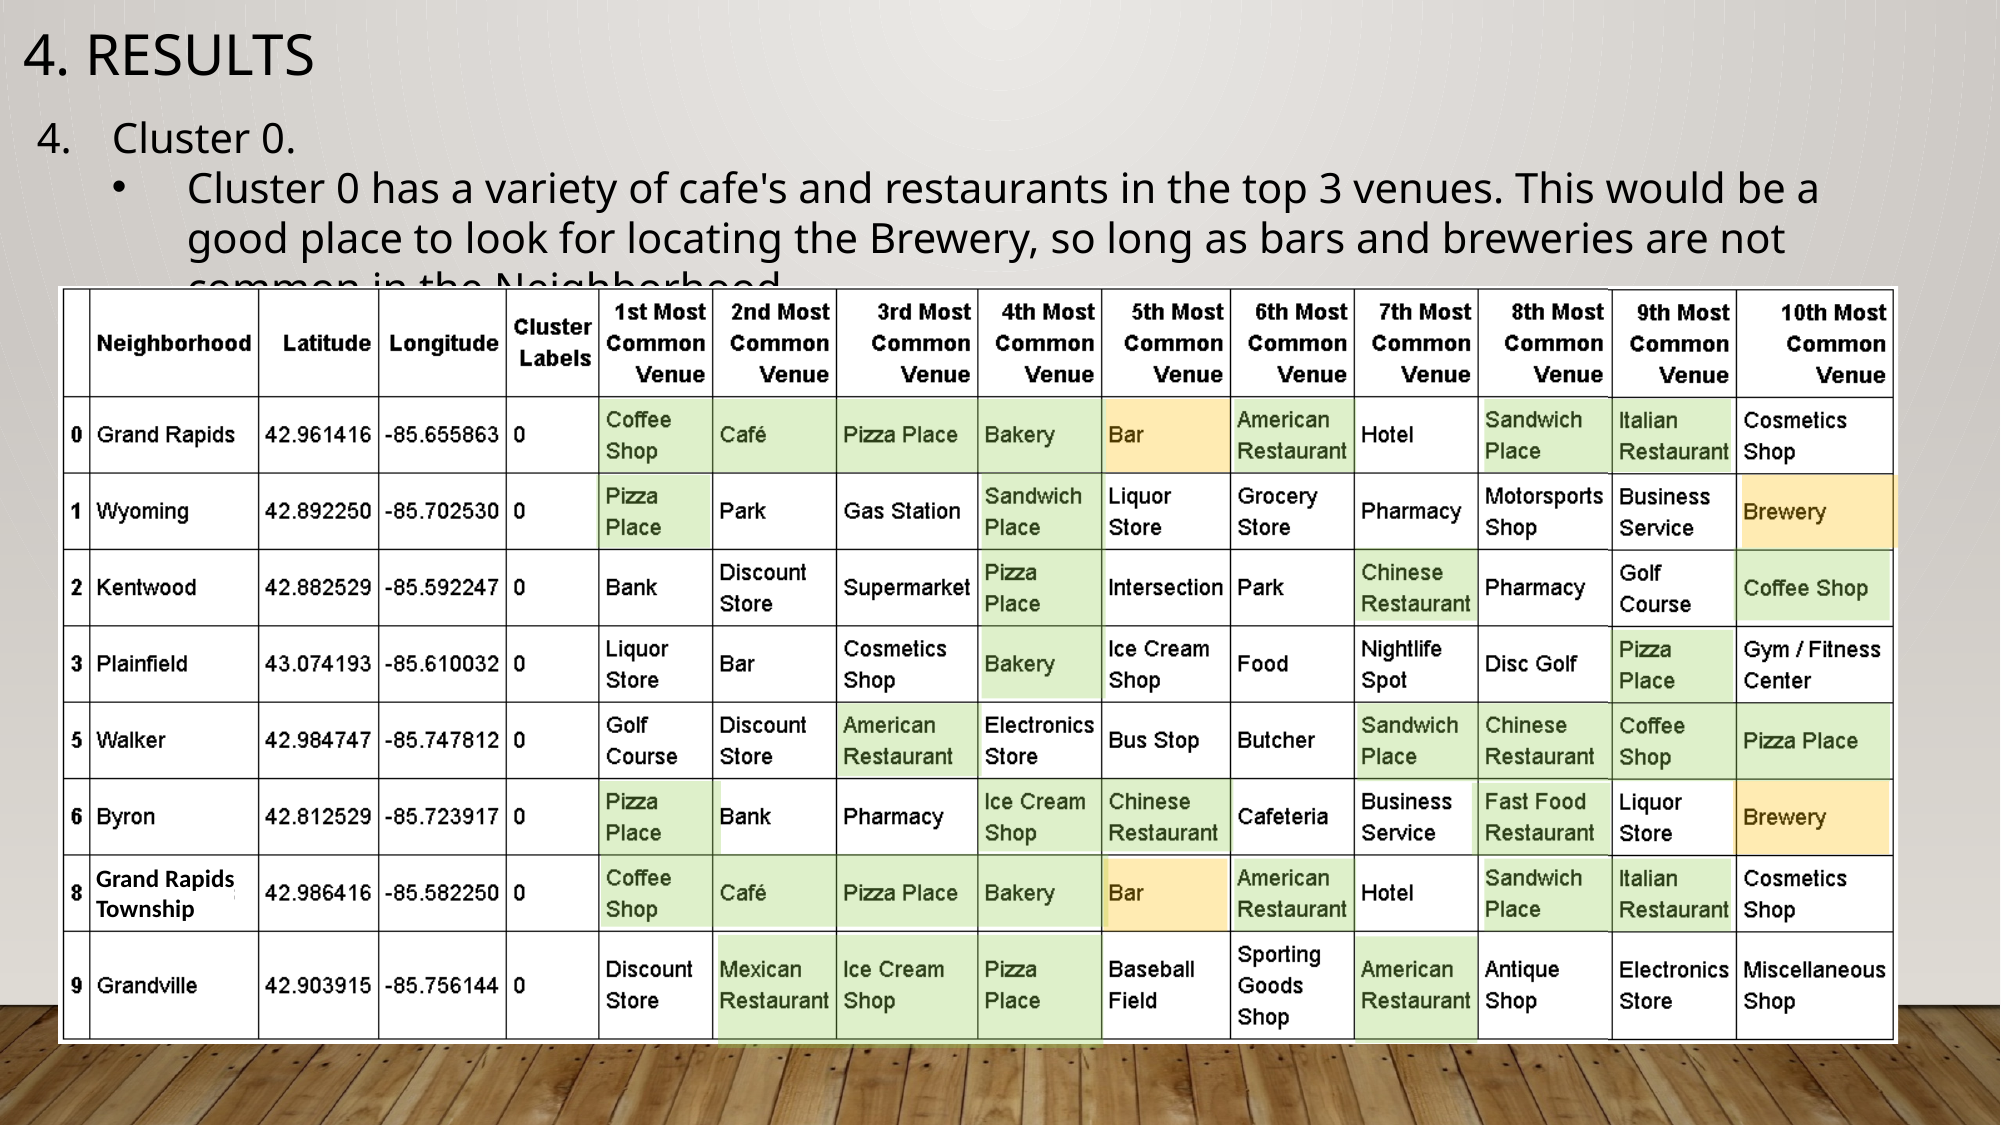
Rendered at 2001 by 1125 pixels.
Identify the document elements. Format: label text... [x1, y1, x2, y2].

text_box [57, 286, 1899, 1049]
text_box Cluster 0. Cluster 0 has a variety of cafe's and restaurants in the top 3 venues. This would be a good place to look for locating the Brewery, so long as bars and breweries are not common in the Neighborhood. [22, 104, 1939, 319]
title 4. Results [0, 0, 1238, 113]
picture [0, 1005, 2000, 1125]
